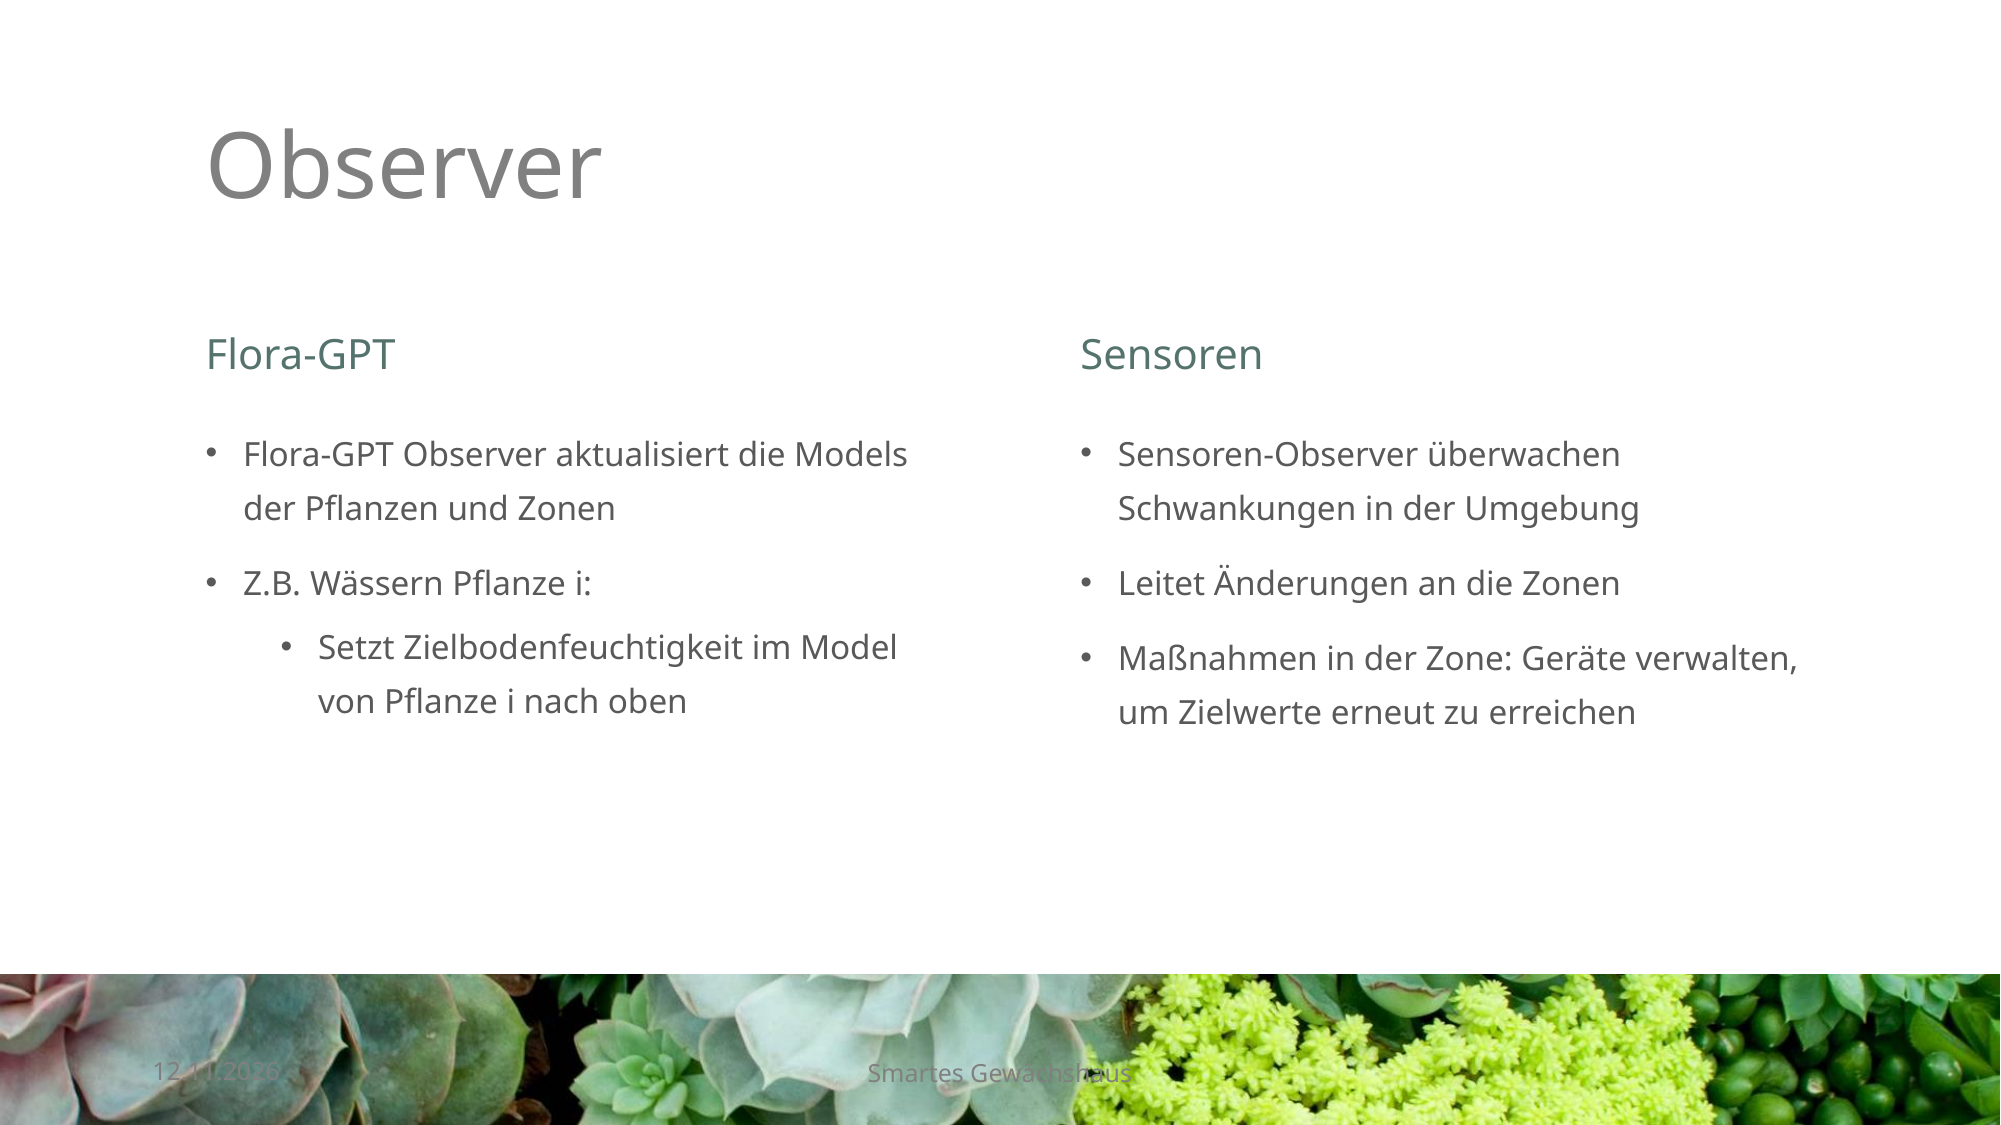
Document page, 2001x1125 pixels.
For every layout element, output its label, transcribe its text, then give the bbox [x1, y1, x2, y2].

list Flora-GPT [190, 304, 941, 410]
title Observer [190, 59, 1863, 278]
list Flora-GPT Observer aktualisiert die Models der Pflanzen und Zonen Z.B. Wässern Pflanze i: Setzt Zielbodenfeuchtigkeit im Model von Pflanze i nach oben [190, 410, 941, 936]
list Sensoren [1065, 304, 1816, 410]
picture [0, 974, 2000, 1125]
list Sensoren-Observer überwachen Schwankungen in der Umgebung Leitet Änderungen an die Zonen Maßnahmen in der Zone: Geräte verwalten, um Zielwerte erneut zu erreichen [1065, 410, 1816, 936]
